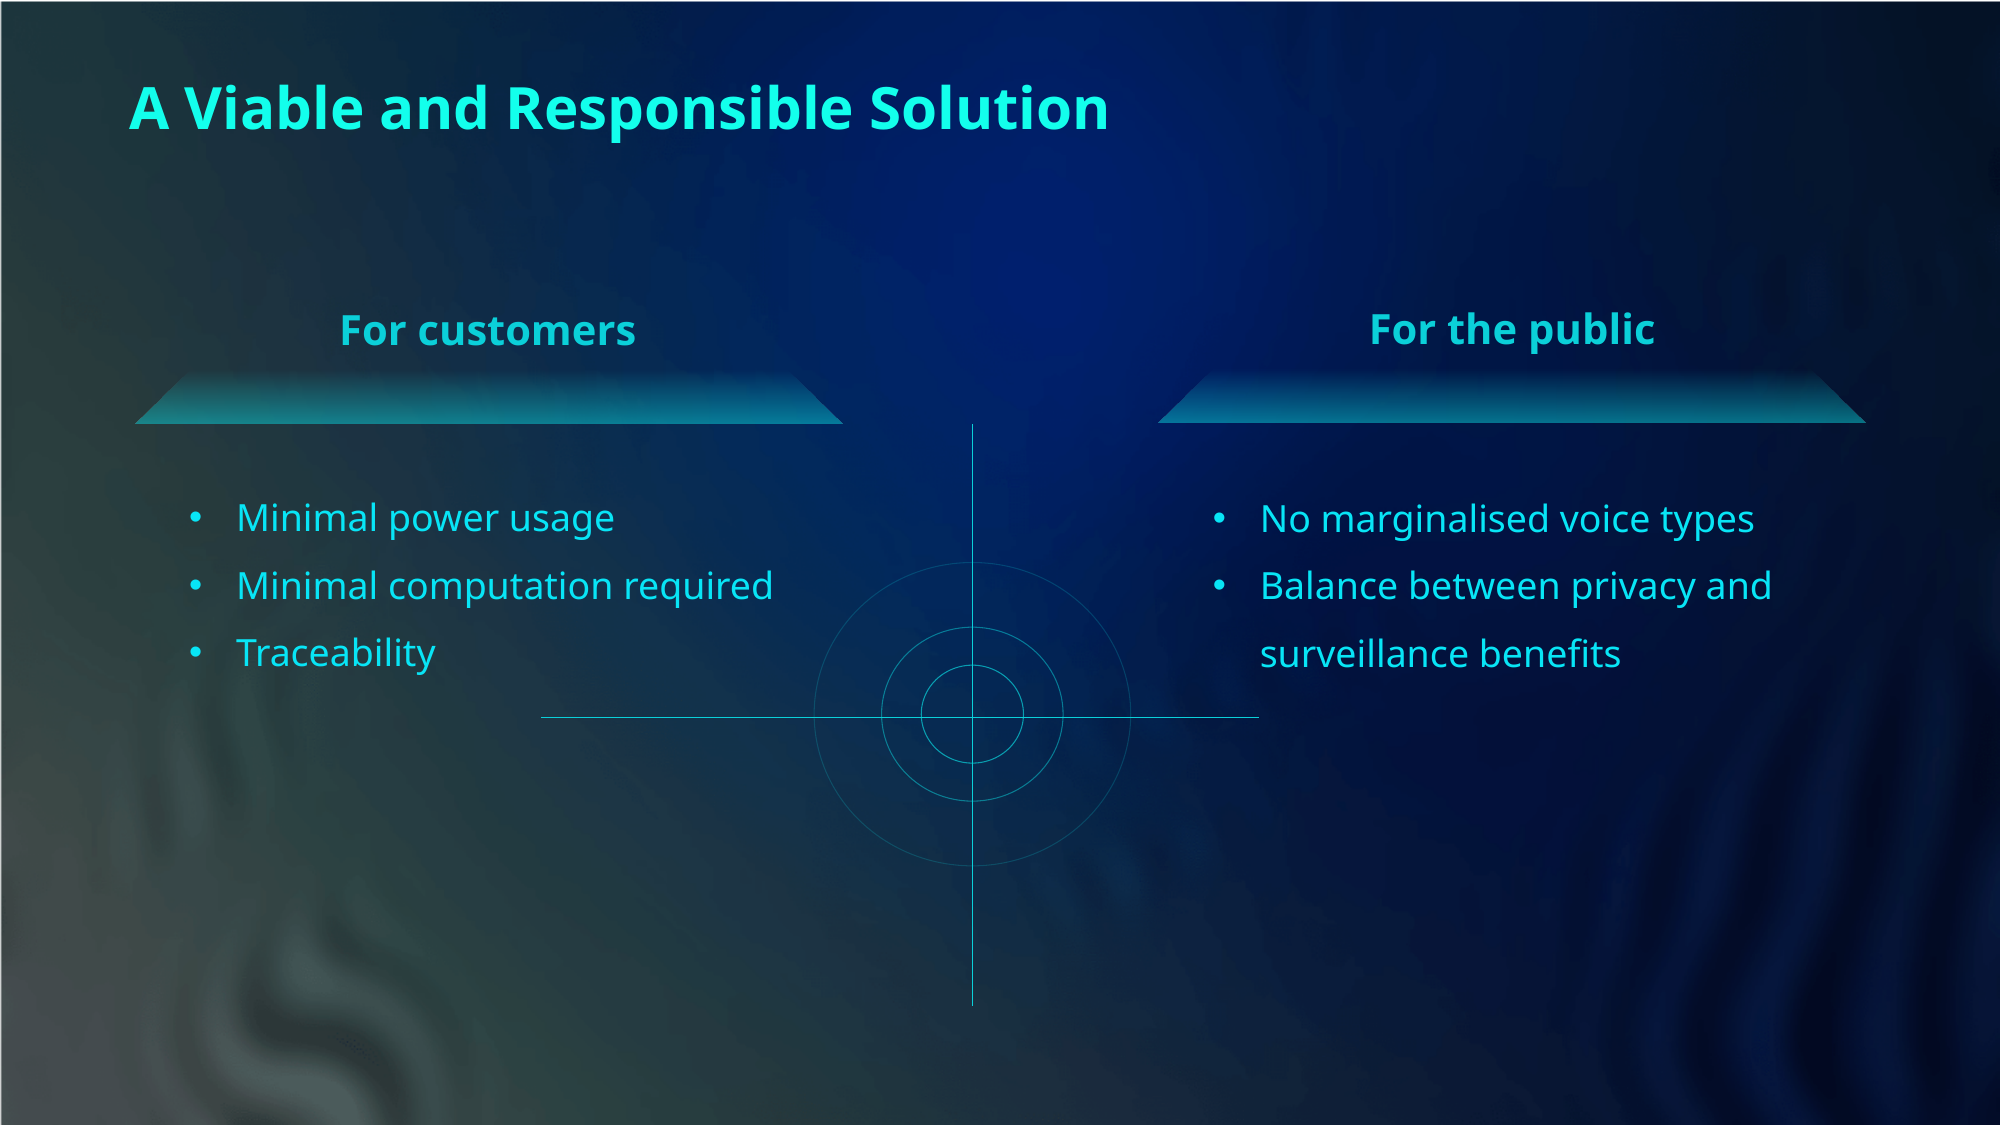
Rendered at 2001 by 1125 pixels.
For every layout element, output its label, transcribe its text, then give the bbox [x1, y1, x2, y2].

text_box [134, 296, 843, 424]
text_box [973, 718, 1131, 866]
text_box [973, 562, 1131, 717]
text_box A Viable and Responsible Solution [114, 63, 1248, 149]
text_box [1157, 295, 1865, 423]
picture [3, 2, 2000, 1125]
text_box [973, 718, 1063, 802]
text_box [973, 627, 1064, 717]
text_box Minimal power usage Minimal computation required Traceability [174, 464, 805, 722]
text_box [814, 718, 972, 866]
text_box [881, 627, 972, 717]
text_box [814, 562, 972, 717]
text_box [881, 718, 972, 802]
text_box No marginalised voice types Balance between privacy and surveillance benefits [1198, 464, 1812, 682]
